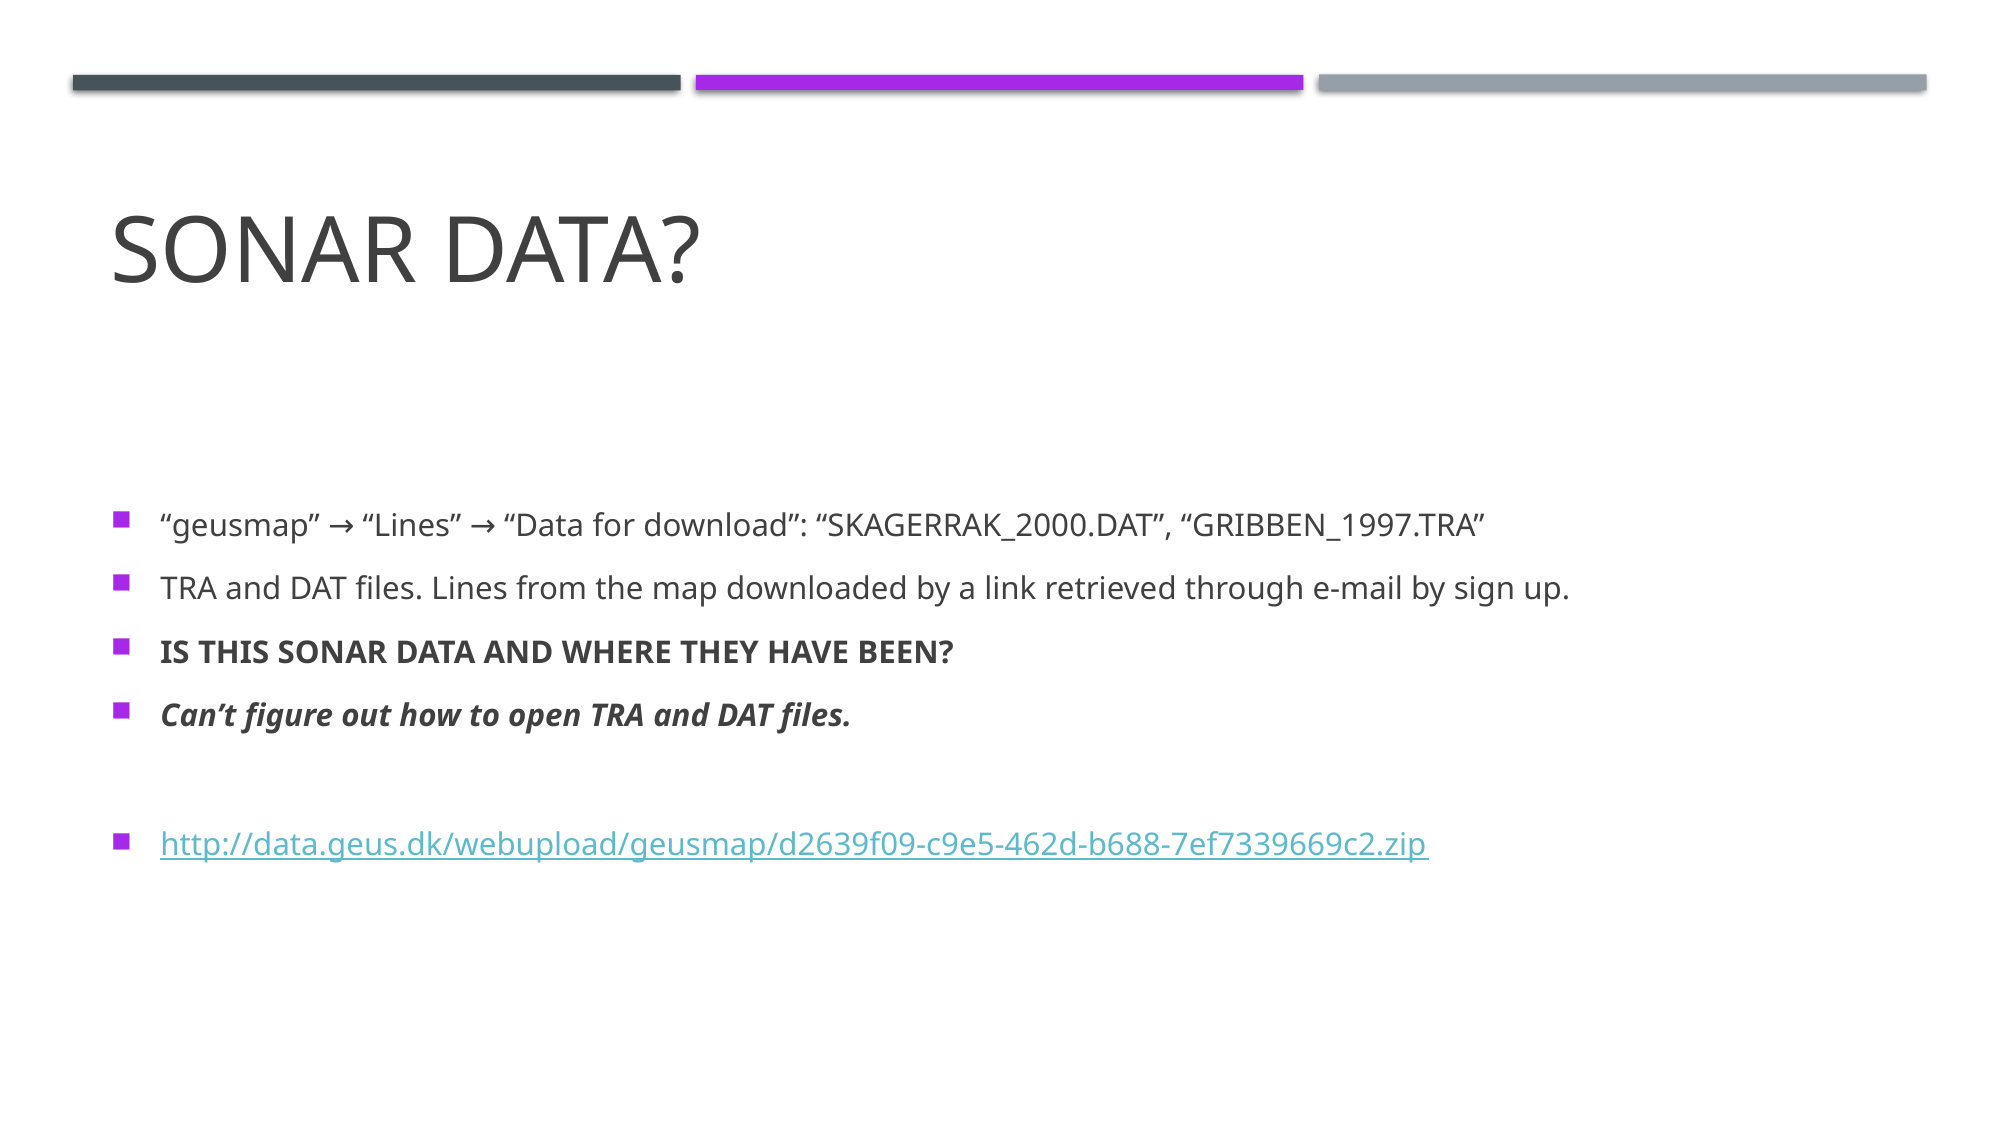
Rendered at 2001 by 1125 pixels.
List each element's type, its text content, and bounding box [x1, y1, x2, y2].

title Sonar data? [95, 115, 1905, 311]
list “geusmap” → “Lines” → “Data for download”: “SKAGERRAK_2000.DAT”, “GRIBBEN_1997.TRA” TRA and DAT files. Lines from the map downloaded by a link retrieved through e-mail by sign up. IS THIS SONAR DATA AND WHERE THEY HAVE BEEN? Can’t figure out how to open TRA and DAT files. http://data.geus.dk/webupload/geusmap/d2639f09-c9e5-462d-b688-7ef7339669c2.zip [95, 383, 1905, 981]
